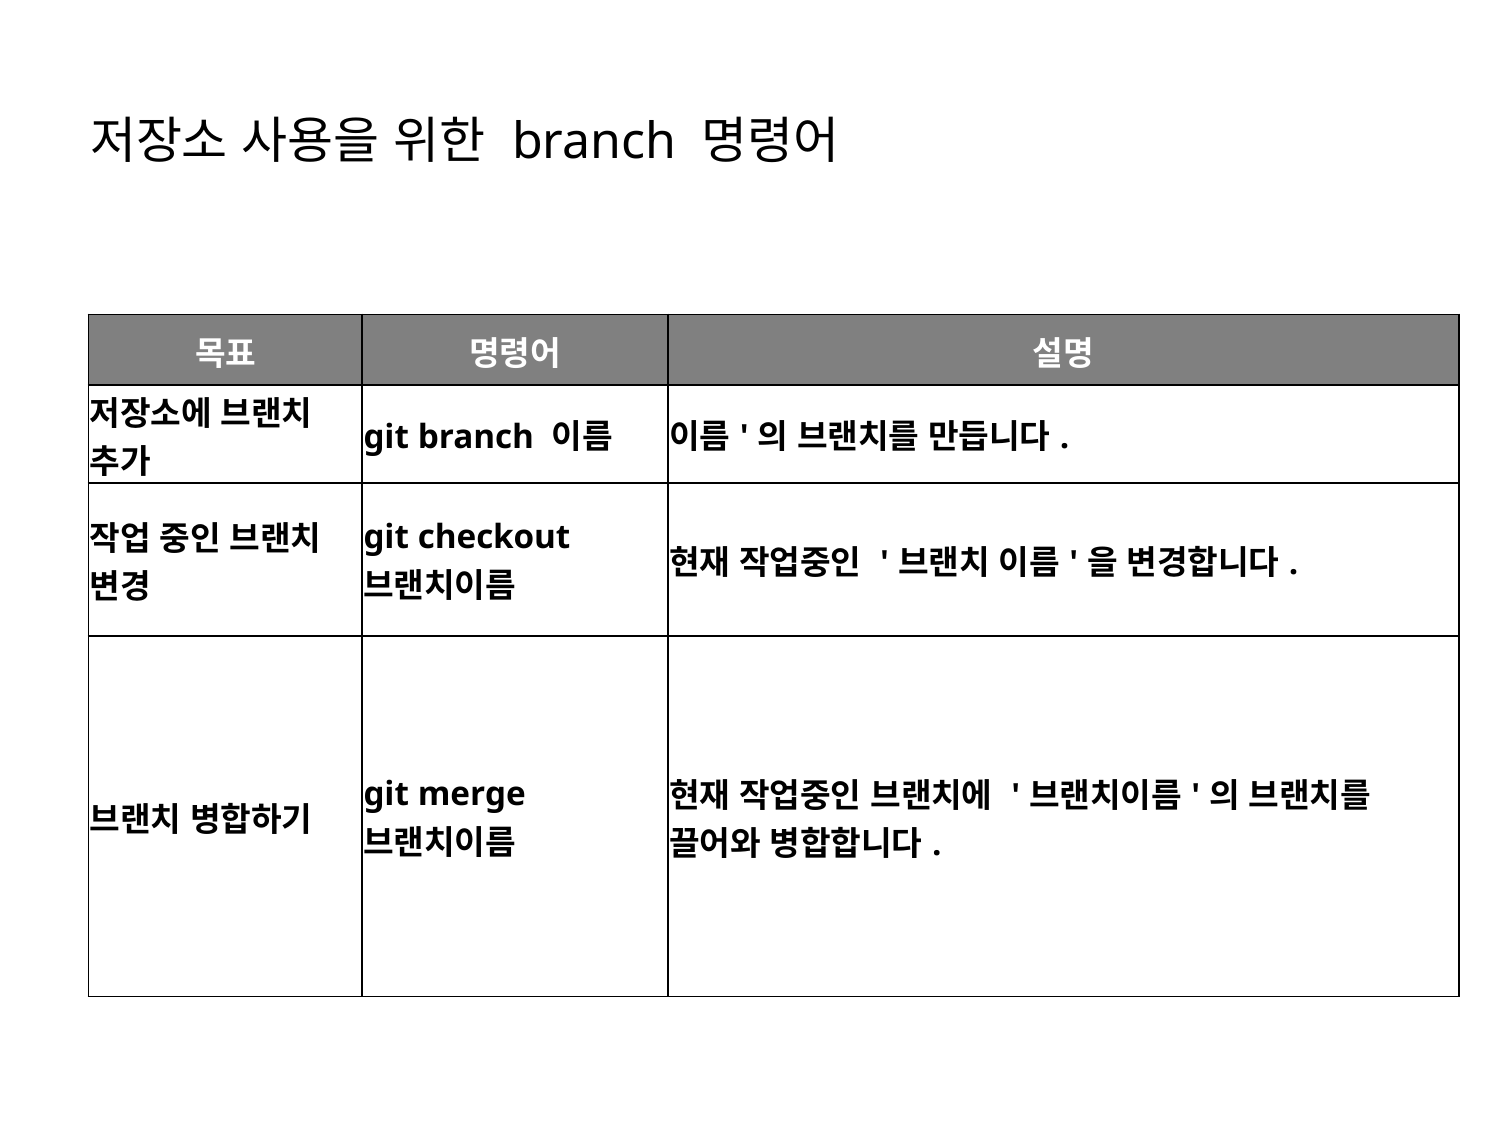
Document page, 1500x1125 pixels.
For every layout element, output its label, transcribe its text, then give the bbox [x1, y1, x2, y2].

table_cell 현재 작업중인 브랜치에 '브랜치이름'의 브랜치를 끌어와 병합합니다. [669, 637, 1458, 996]
table_cell git branch 이름 [363, 386, 667, 482]
table_cell 브랜치 병합하기 [89, 637, 361, 996]
table_header 설명 [669, 315, 1458, 384]
table_header 명령어 [363, 315, 667, 384]
title 저장소 사용을 위한 branch 명령어 [75, 45, 1425, 233]
table_cell 작업 중인 브랜치 변경 [89, 484, 361, 635]
table_cell 현재 작업중인 '브랜치 이름'을 변경합니다. [669, 484, 1458, 635]
table_cell 이름'의 브랜치를 만듭니다. [669, 386, 1458, 482]
table_cell 저장소에 브랜치 추가 [89, 386, 361, 482]
table_header 목표 [89, 315, 361, 384]
table_cell git checkout 브랜치이름 [363, 484, 667, 635]
table_cell git merge 브랜치이름 [363, 637, 667, 996]
